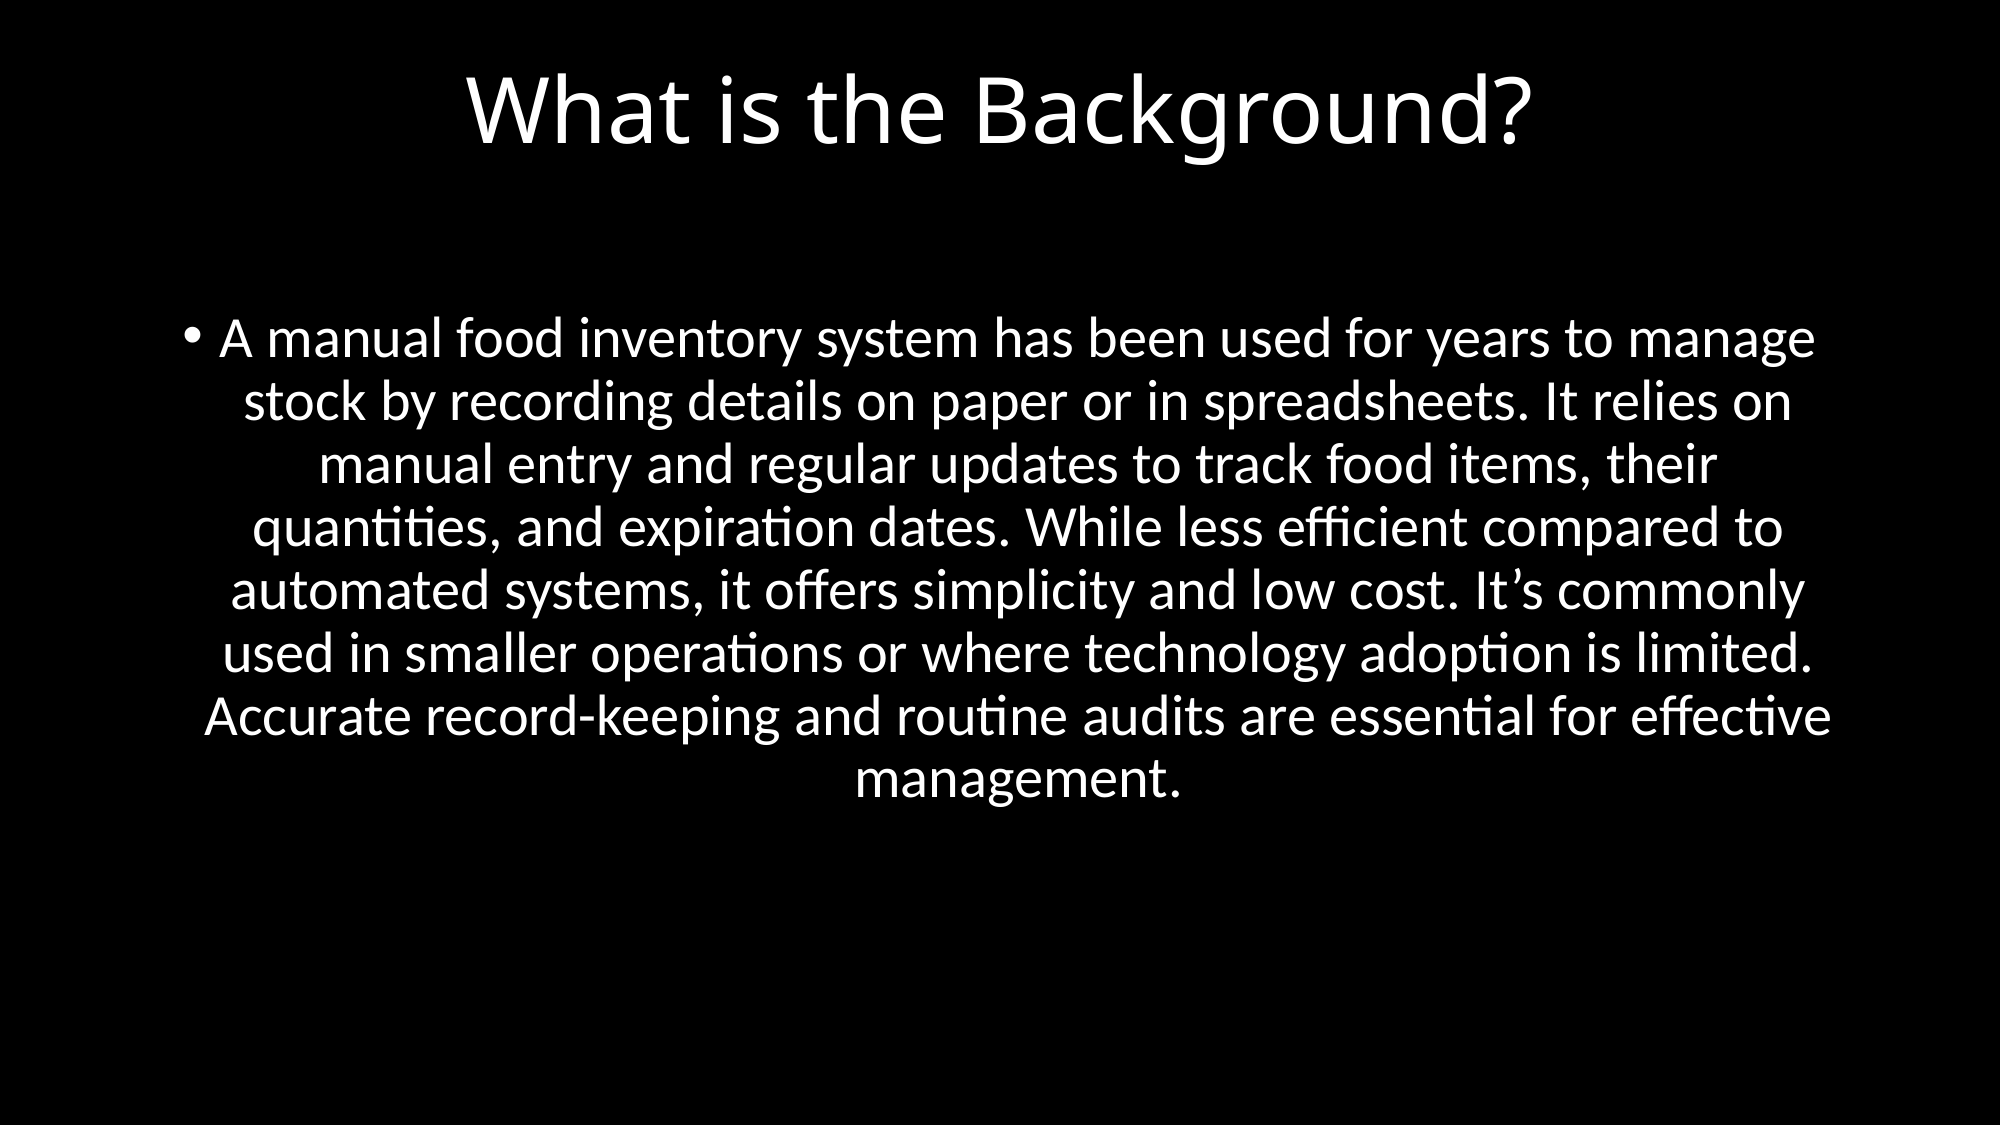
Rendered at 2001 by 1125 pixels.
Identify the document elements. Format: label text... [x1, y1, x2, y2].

list A manual food inventory system has been used for years to manage stock by recording details on paper or in spreadsheets. It relies on manual entry and regular updates to track food items, their quantities, and expiration dates. While less efficient compared to automated systems, it offers simplicity and low cost. It’s commonly used in smaller operations or where technology adoption is limited. Accurate record-keeping and routine audits are essential for effective management. [137, 299, 1863, 1014]
title What is the Background? [137, 59, 1863, 278]
